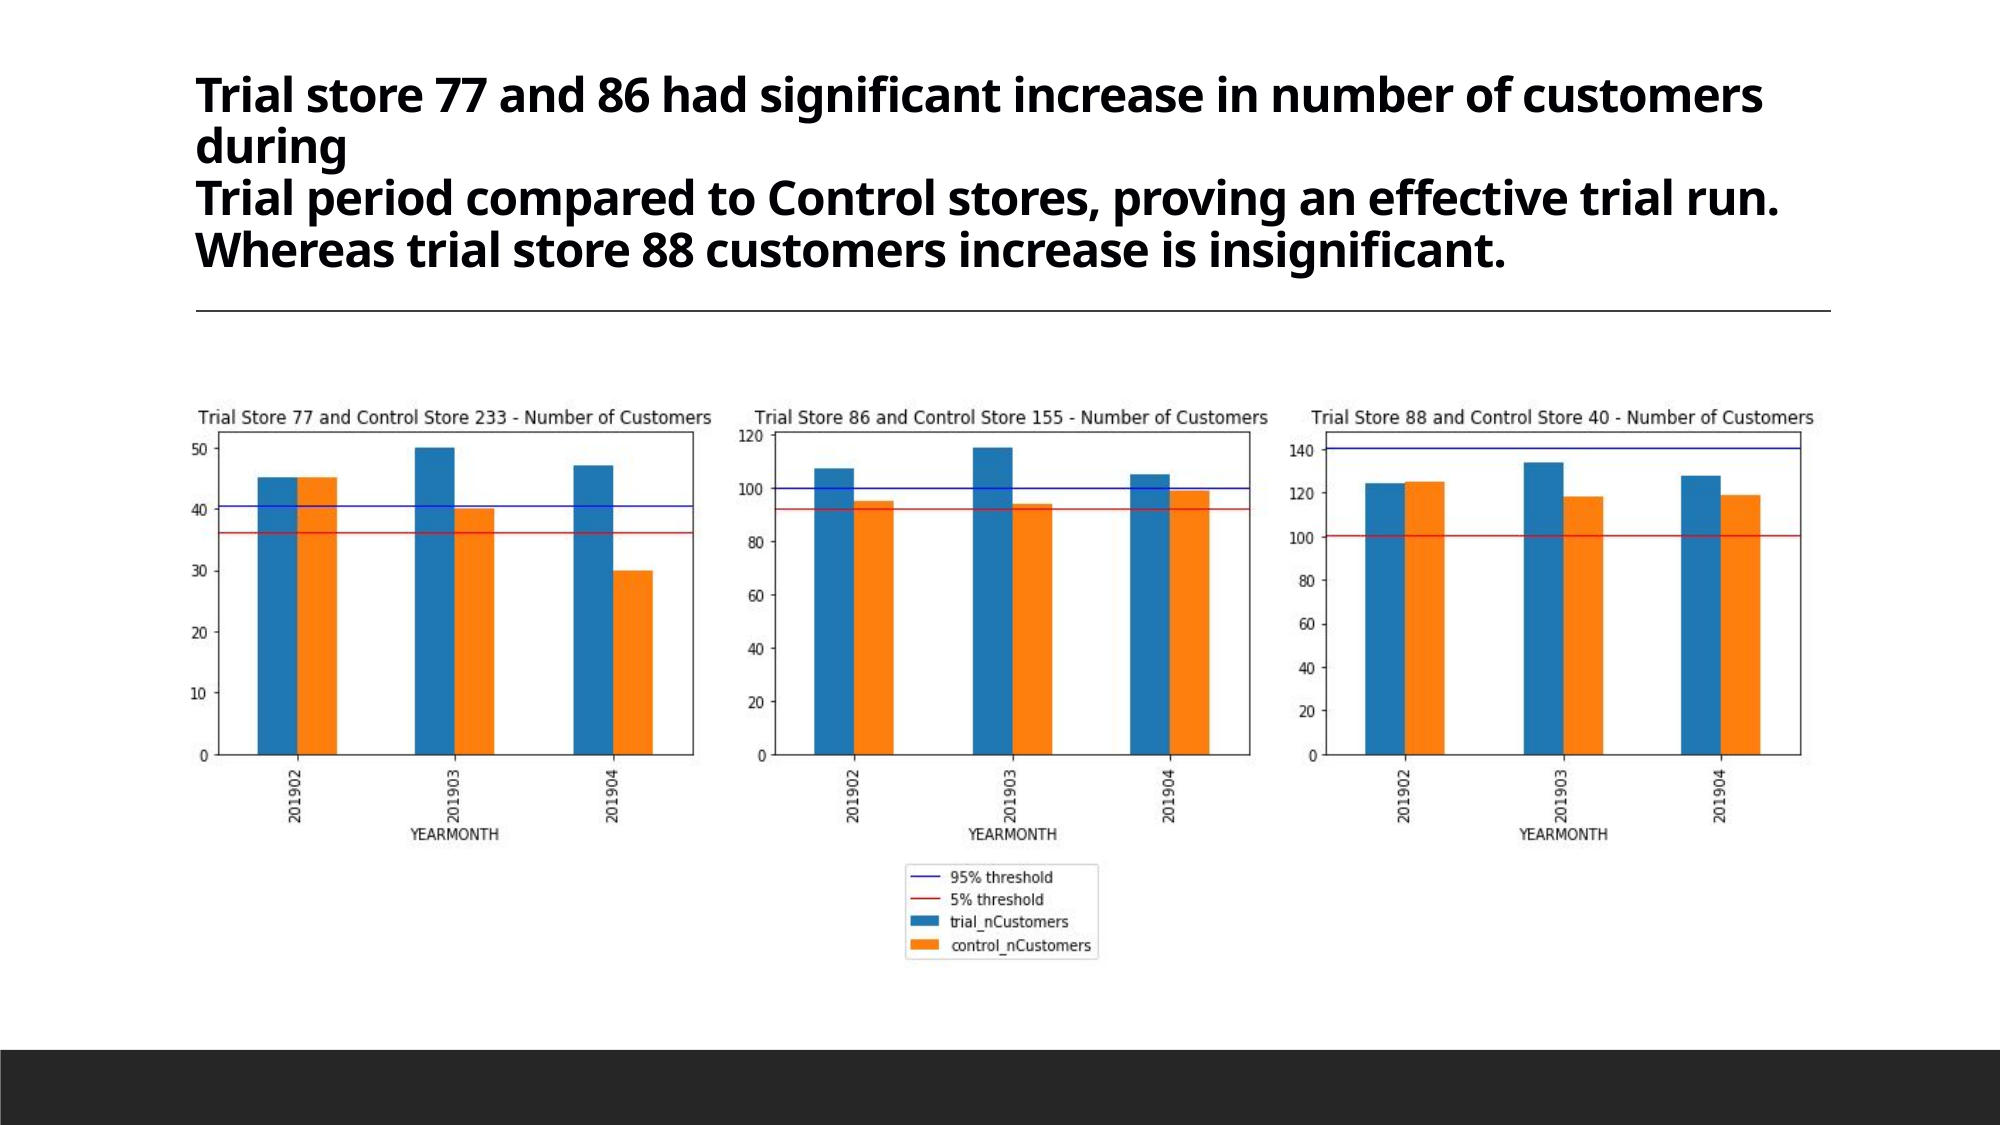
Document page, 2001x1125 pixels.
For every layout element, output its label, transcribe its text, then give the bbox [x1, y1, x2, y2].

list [179, 398, 1831, 975]
title Trial store 77 and 86 had significant increase in number of customers during Trial period compared to Control stores, proving an effective trial run. Whereas trial store 88 customers increase is insignificant. [180, 47, 1830, 285]
